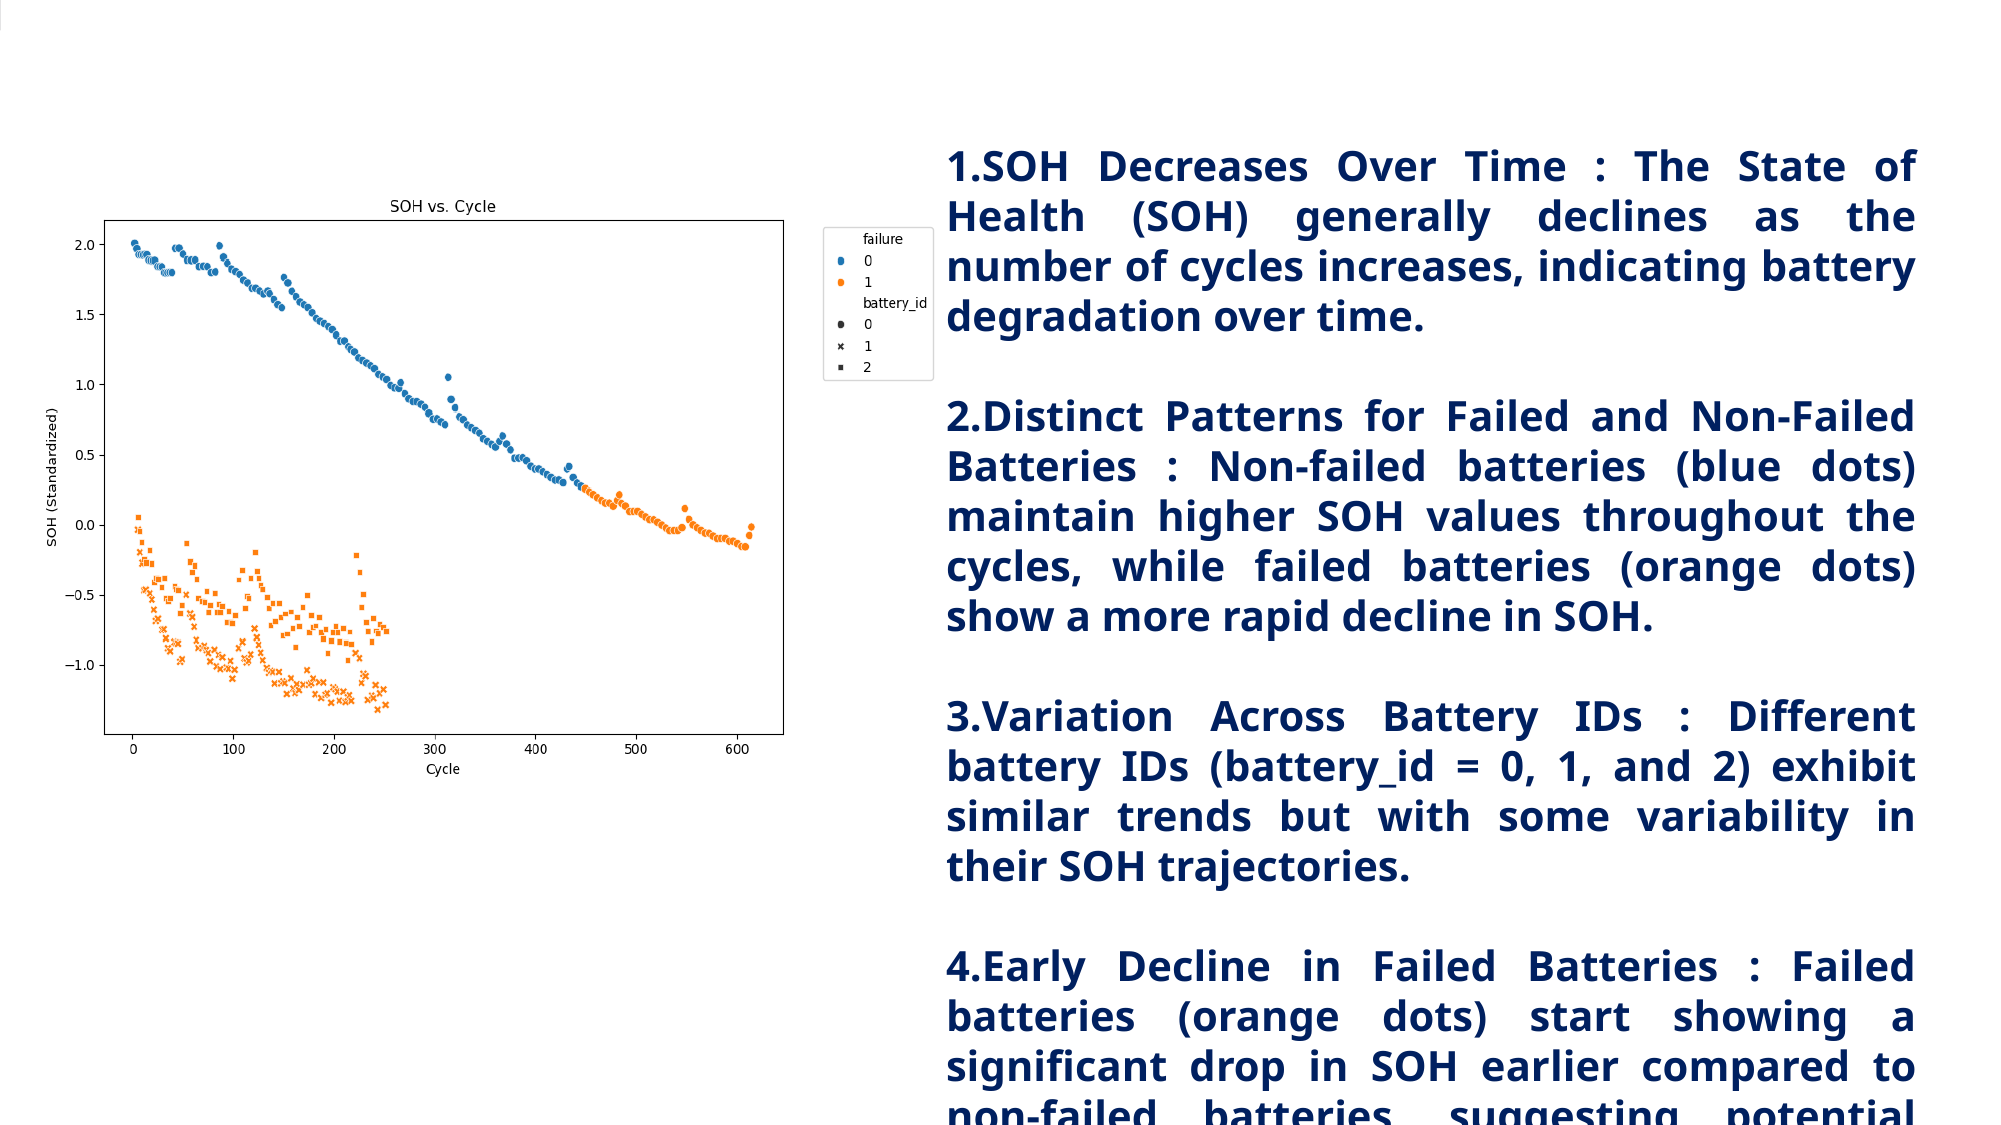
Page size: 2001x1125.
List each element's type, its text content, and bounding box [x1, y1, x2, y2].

text_box SOH Decreases Over Time : The State of Health (SOH) generally declines as the number of cycles increases, indicating battery degradation over time. Distinct Patterns for Failed and Non-Failed Batteries : Non-failed batteries (blue dots) maintain higher SOH values throughout the cycles, while failed batteries (orange dots) show a more rapid decline in SOH. Variation Across Battery IDs : Different battery IDs (battery_id = 0, 1, and 2) exhibit similar trends but with some variability in their SOH trajectories. Early Decline in Failed Batteries : Failed batteries (orange dots) start showing a significant drop in SOH earlier compared to non-failed batteries, suggesting potential early indicators of failure. [931, 82, 1932, 1125]
picture [32, 185, 948, 793]
